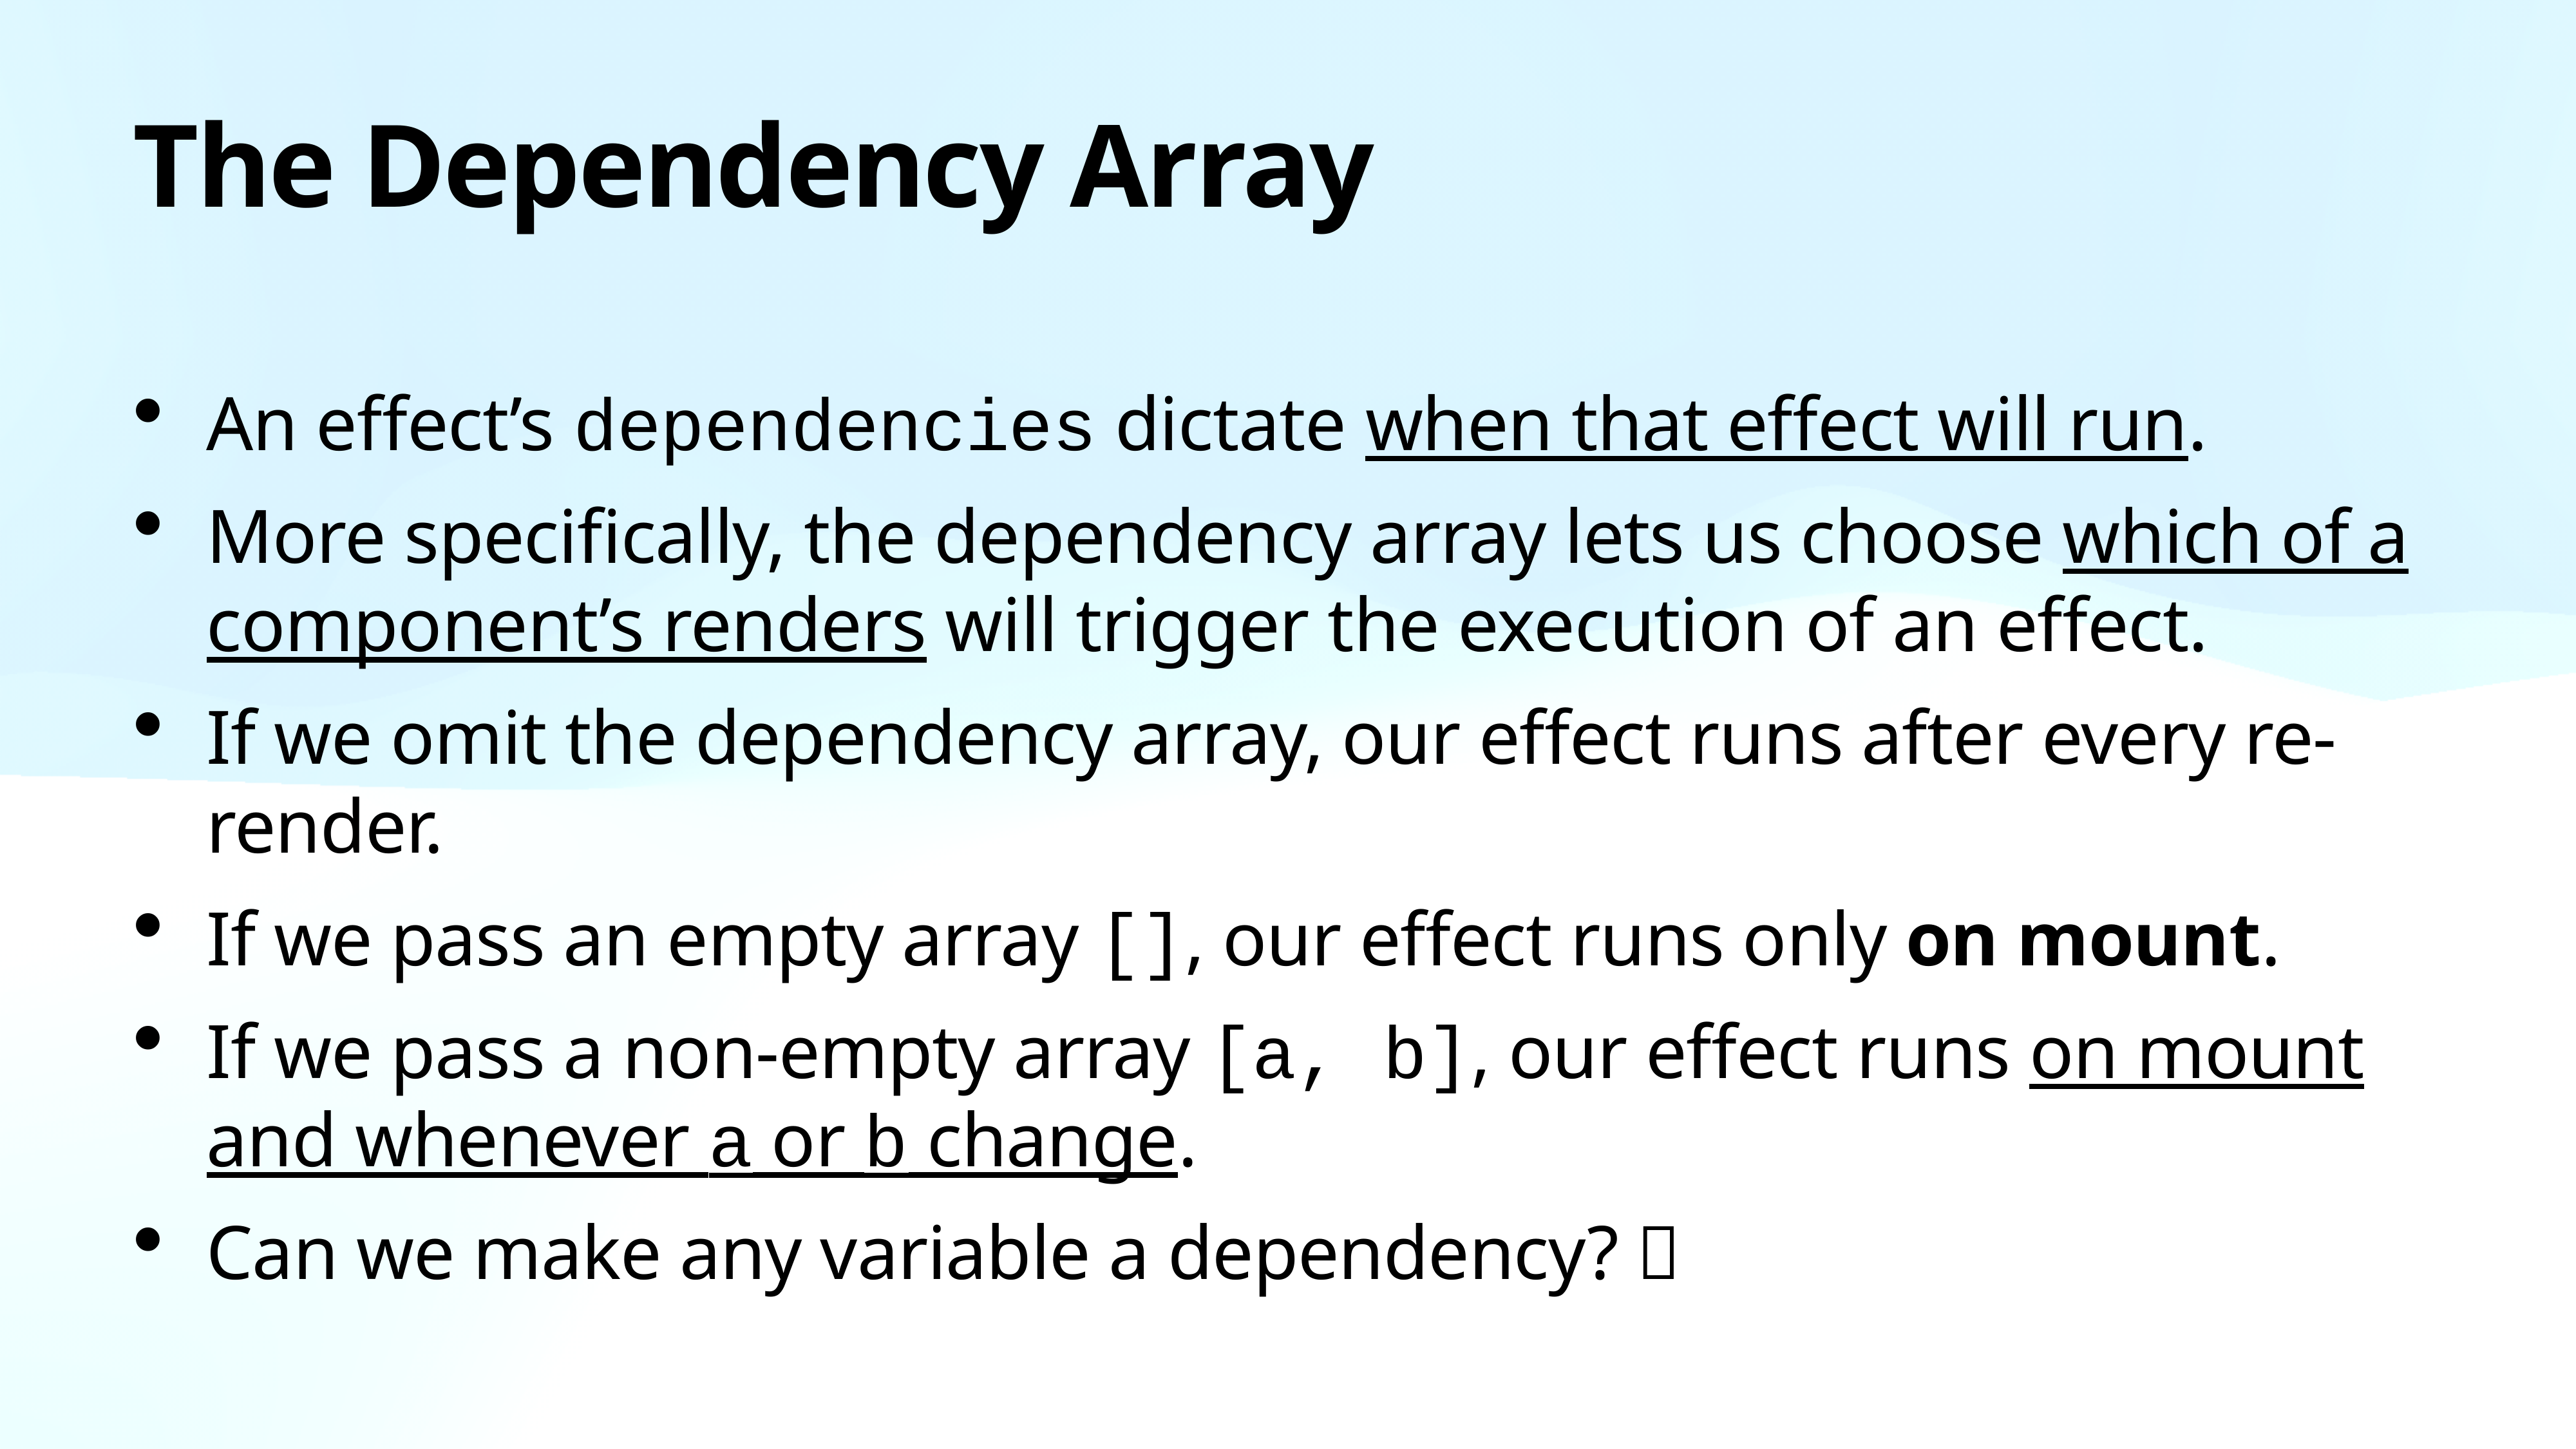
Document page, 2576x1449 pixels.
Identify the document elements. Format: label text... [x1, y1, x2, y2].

picture [0, 0, 2576, 1449]
title The Dependency Array [127, 113, 2449, 266]
list An effect’s dependencies dictate when that effect will run. More specifically, the dependency array lets us choose which of a component’s renders will trigger the execution of an effect. If we omit the dependency array, our effect runs after every re-render. If we pass an empty array [], our effect runs only on mount. If we pass a non-empty array [a, b], our effect runs on mount and whenever a or b change. Can we make any variable a dependency? 🤔 [127, 370, 2449, 1324]
